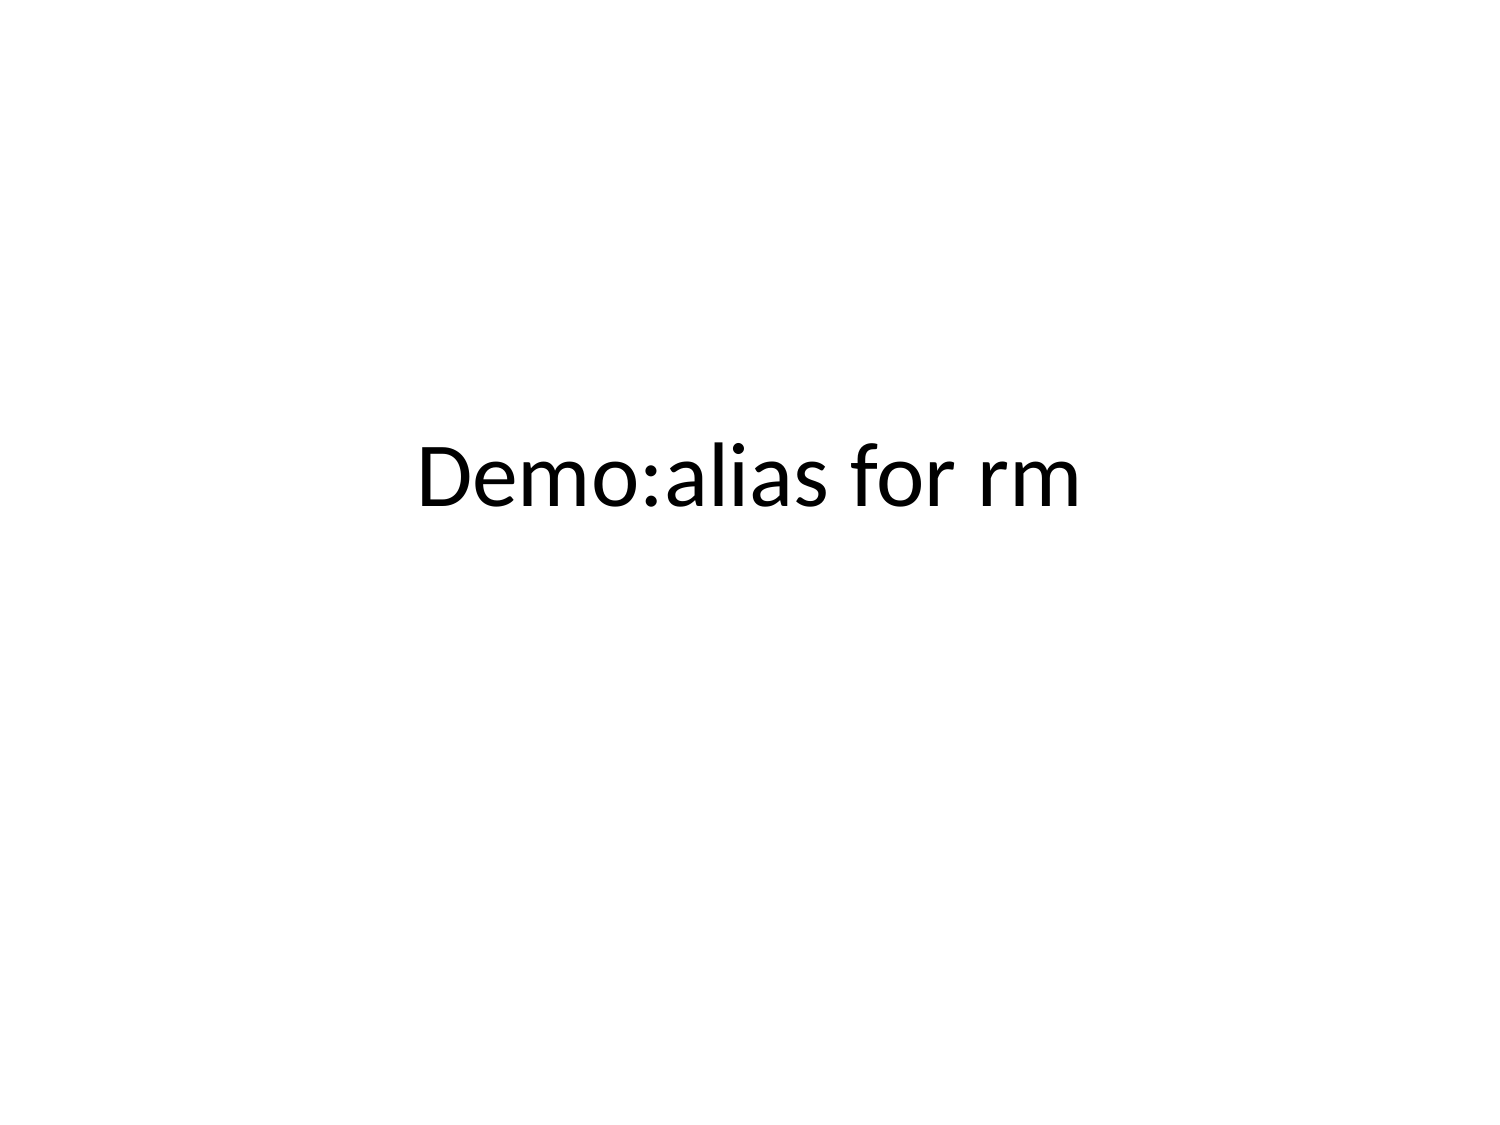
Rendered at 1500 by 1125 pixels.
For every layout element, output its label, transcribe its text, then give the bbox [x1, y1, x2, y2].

text_box Demo:alias for rm [112, 349, 1388, 591]
